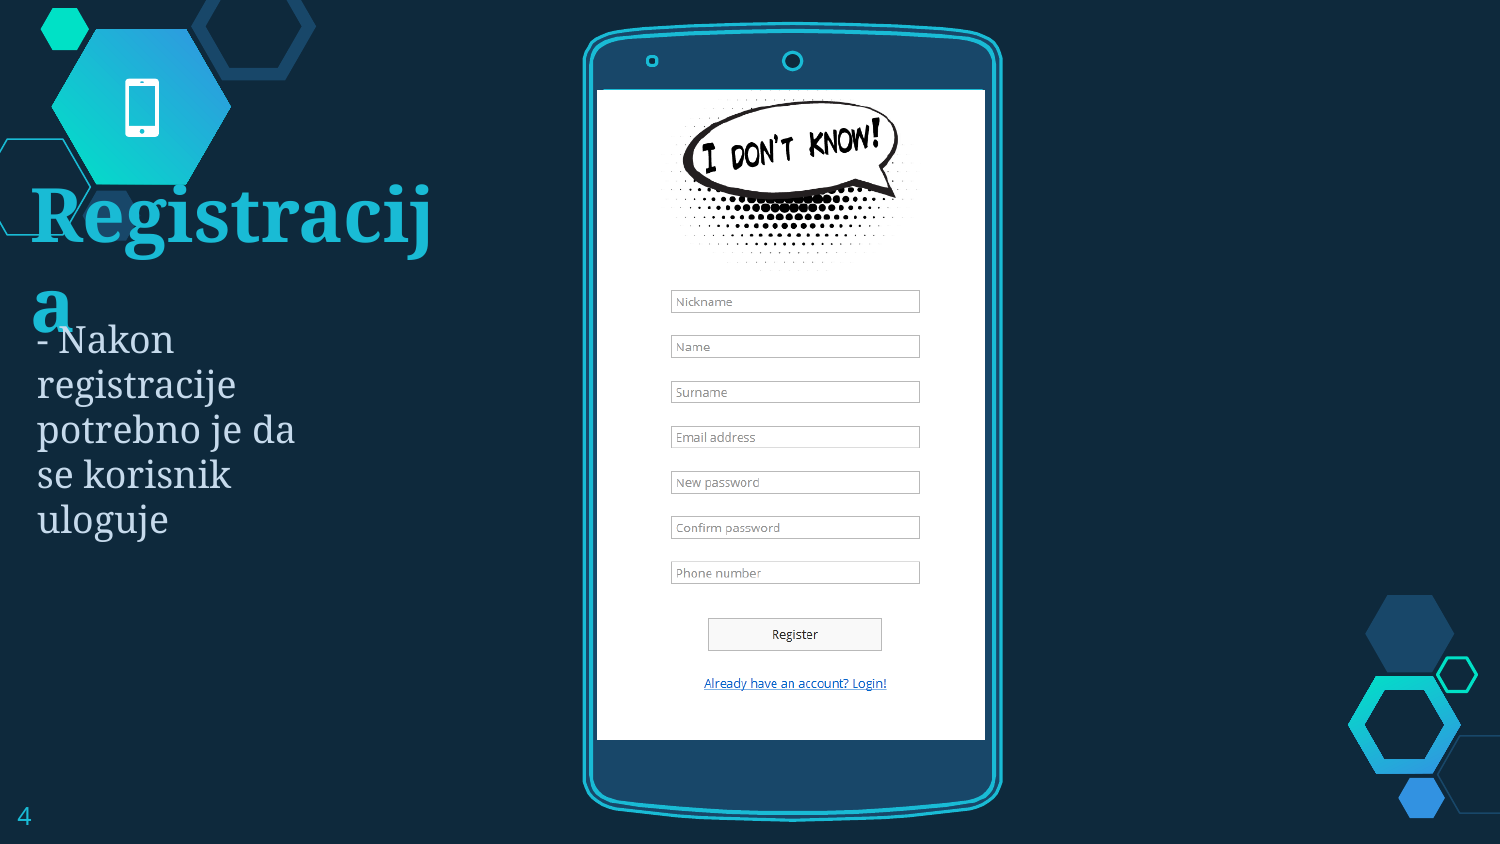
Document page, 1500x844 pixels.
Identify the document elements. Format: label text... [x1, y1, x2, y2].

picture [597, 90, 986, 740]
list Registracija [15, 278, 467, 363]
slide_number 4 [2, 785, 93, 844]
text_box [584, 23, 1002, 821]
text_box - Nakon registracije potrebno je da se korisnik uloguje [21, 347, 345, 557]
text_box [125, 78, 159, 137]
